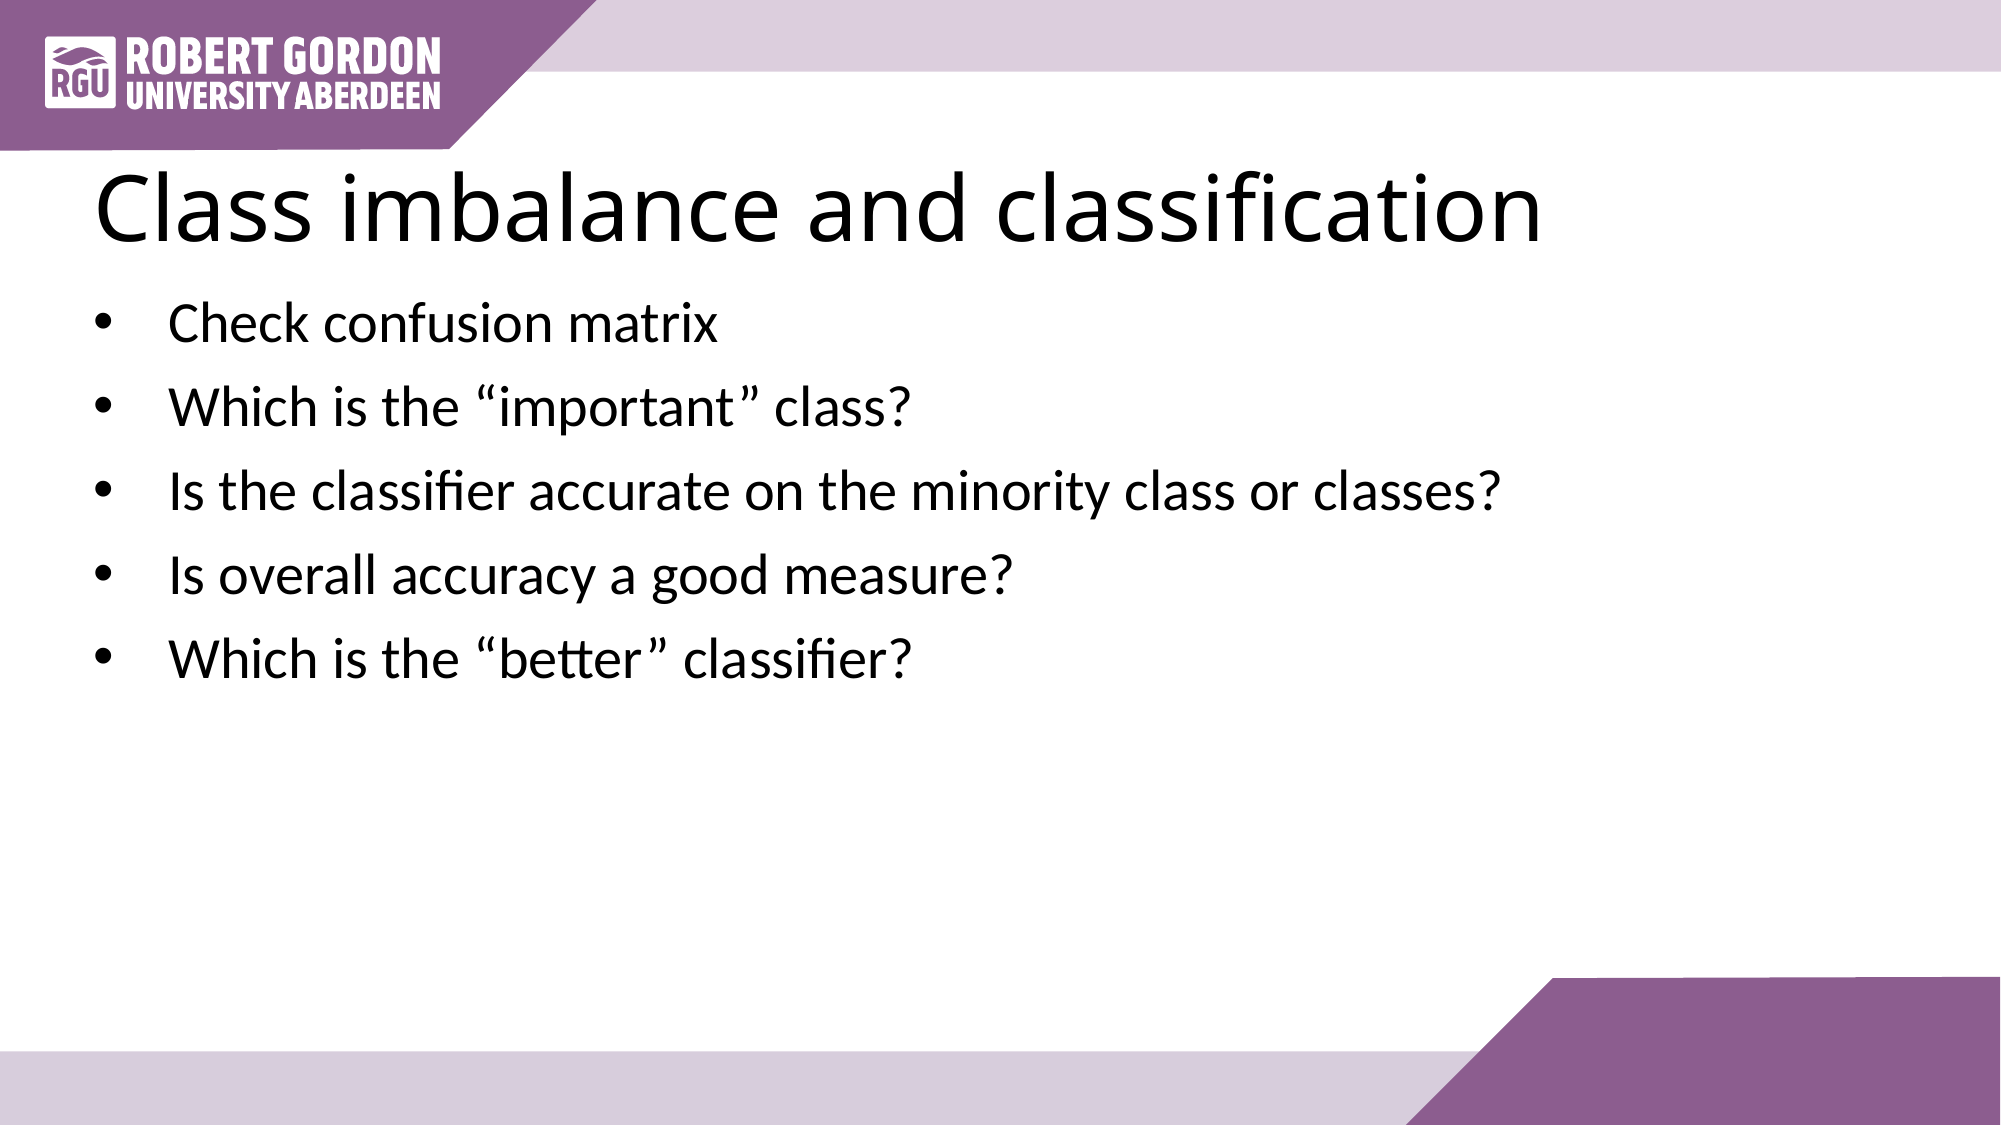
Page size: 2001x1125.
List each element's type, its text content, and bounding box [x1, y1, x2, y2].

picture [27, 19, 457, 126]
list Check confusion matrix Which is the “important” class? Is the classifier accurate on the minority class or classes? Is overall accuracy a good measure? Which is the “better” classifier? [78, 285, 1890, 884]
title Class imbalance and classification [78, 155, 1890, 269]
